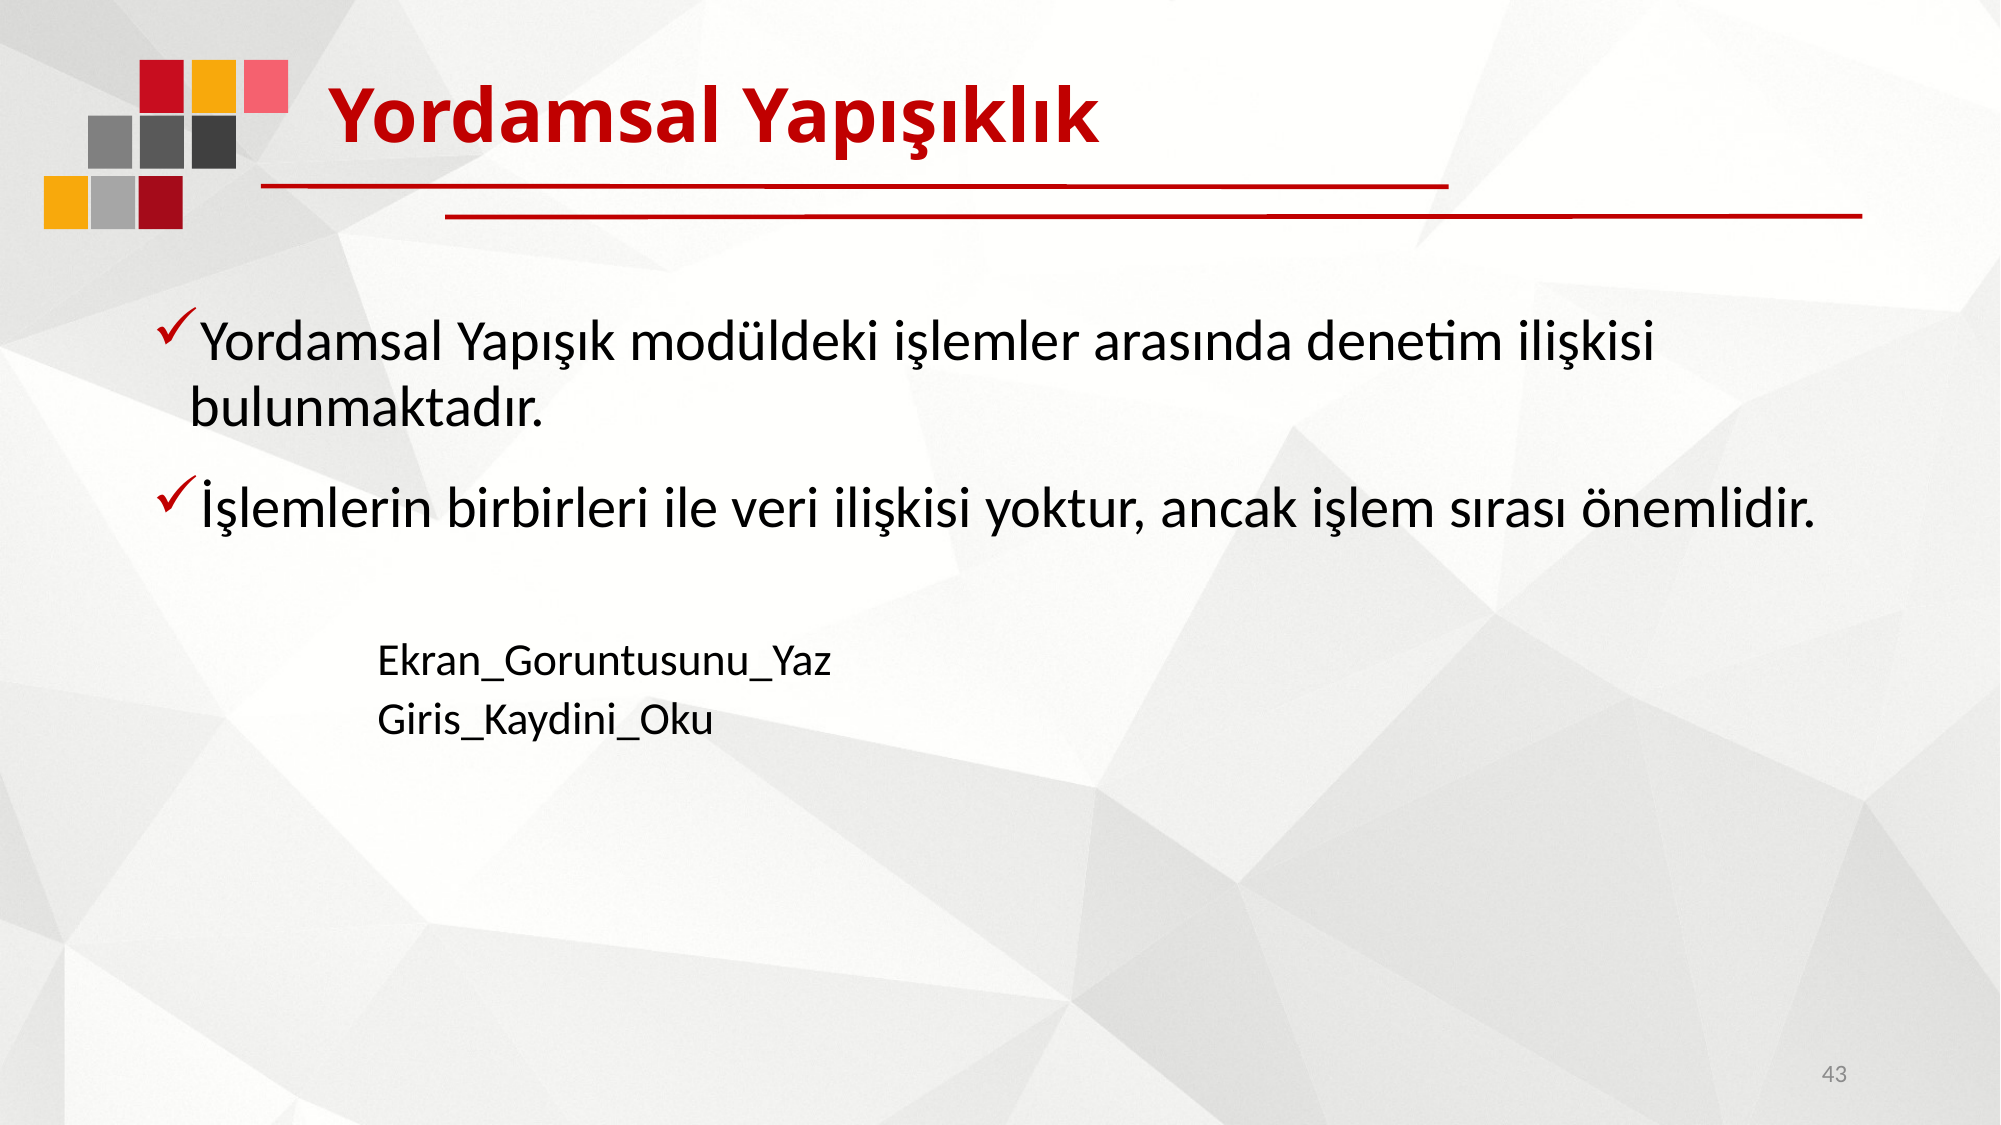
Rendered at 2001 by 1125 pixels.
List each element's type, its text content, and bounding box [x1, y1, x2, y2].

list Yordamsal Yapışık modüldeki işlemler arasında denetim ilişkisi bulunmaktadır. İşlemlerin birbirleri ile veri ilişkisi yoktur, ancak işlem sırası önemlidir. Ekran_Goruntusunu_Yaz Giris_Kaydini_Oku [137, 299, 1863, 1014]
slide_number 43 [1412, 1042, 1863, 1103]
picture [0, 0, 2001, 1125]
title Yordamsal Yapışıklık [313, 59, 1863, 177]
